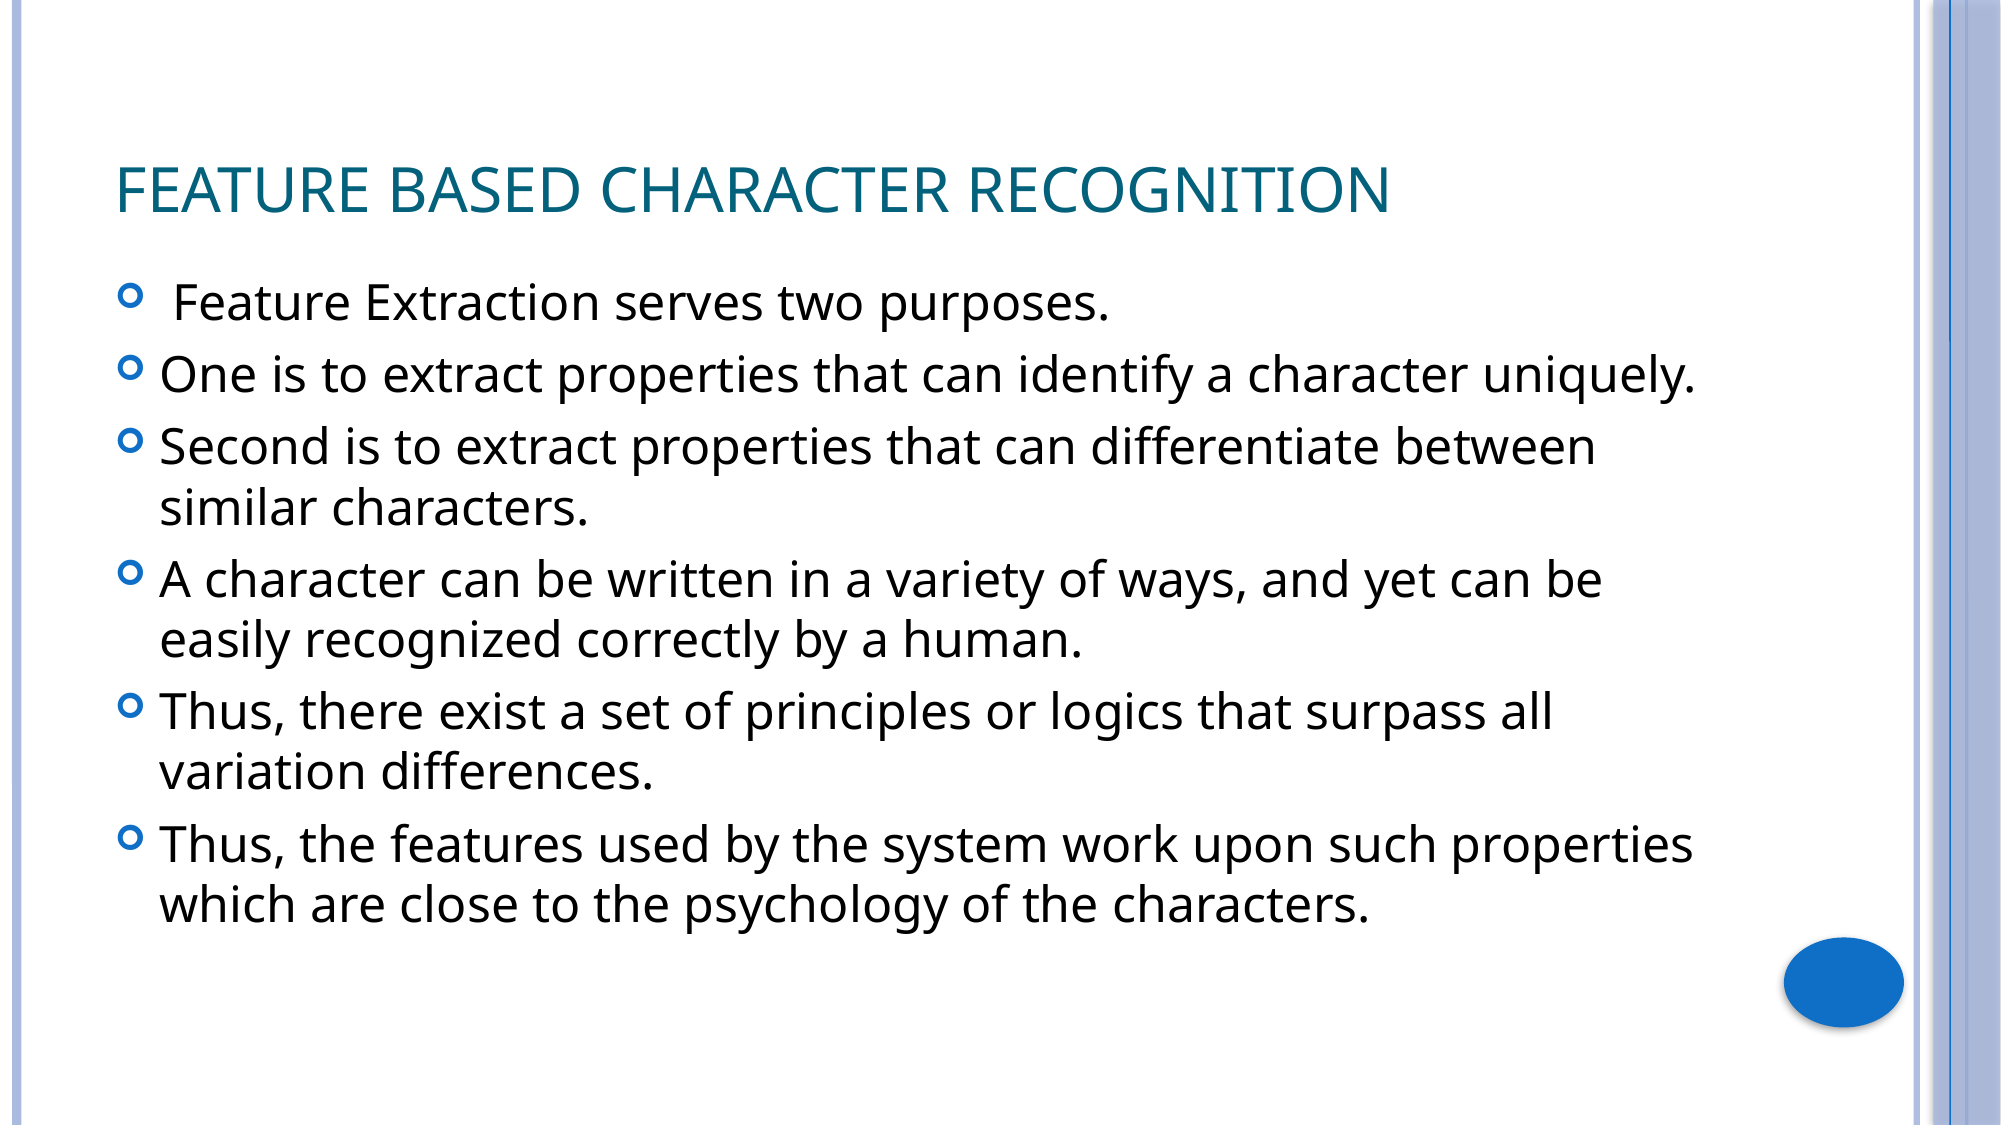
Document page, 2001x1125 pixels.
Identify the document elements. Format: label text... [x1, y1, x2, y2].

title Feature based character recognition [99, 45, 1734, 233]
list Feature Extraction serves two purposes. One is to extract properties that can identify a character uniquely. Second is to extract properties that can differentiate between similar characters. A character can be written in a variety of ways, and yet can be easily recognized correctly by a human. Thus, there exist a set of principles or logics that surpass all variation differences. Thus, the features used by the system work upon such properties which are close to the psychology of the characters. [99, 262, 1734, 1062]
